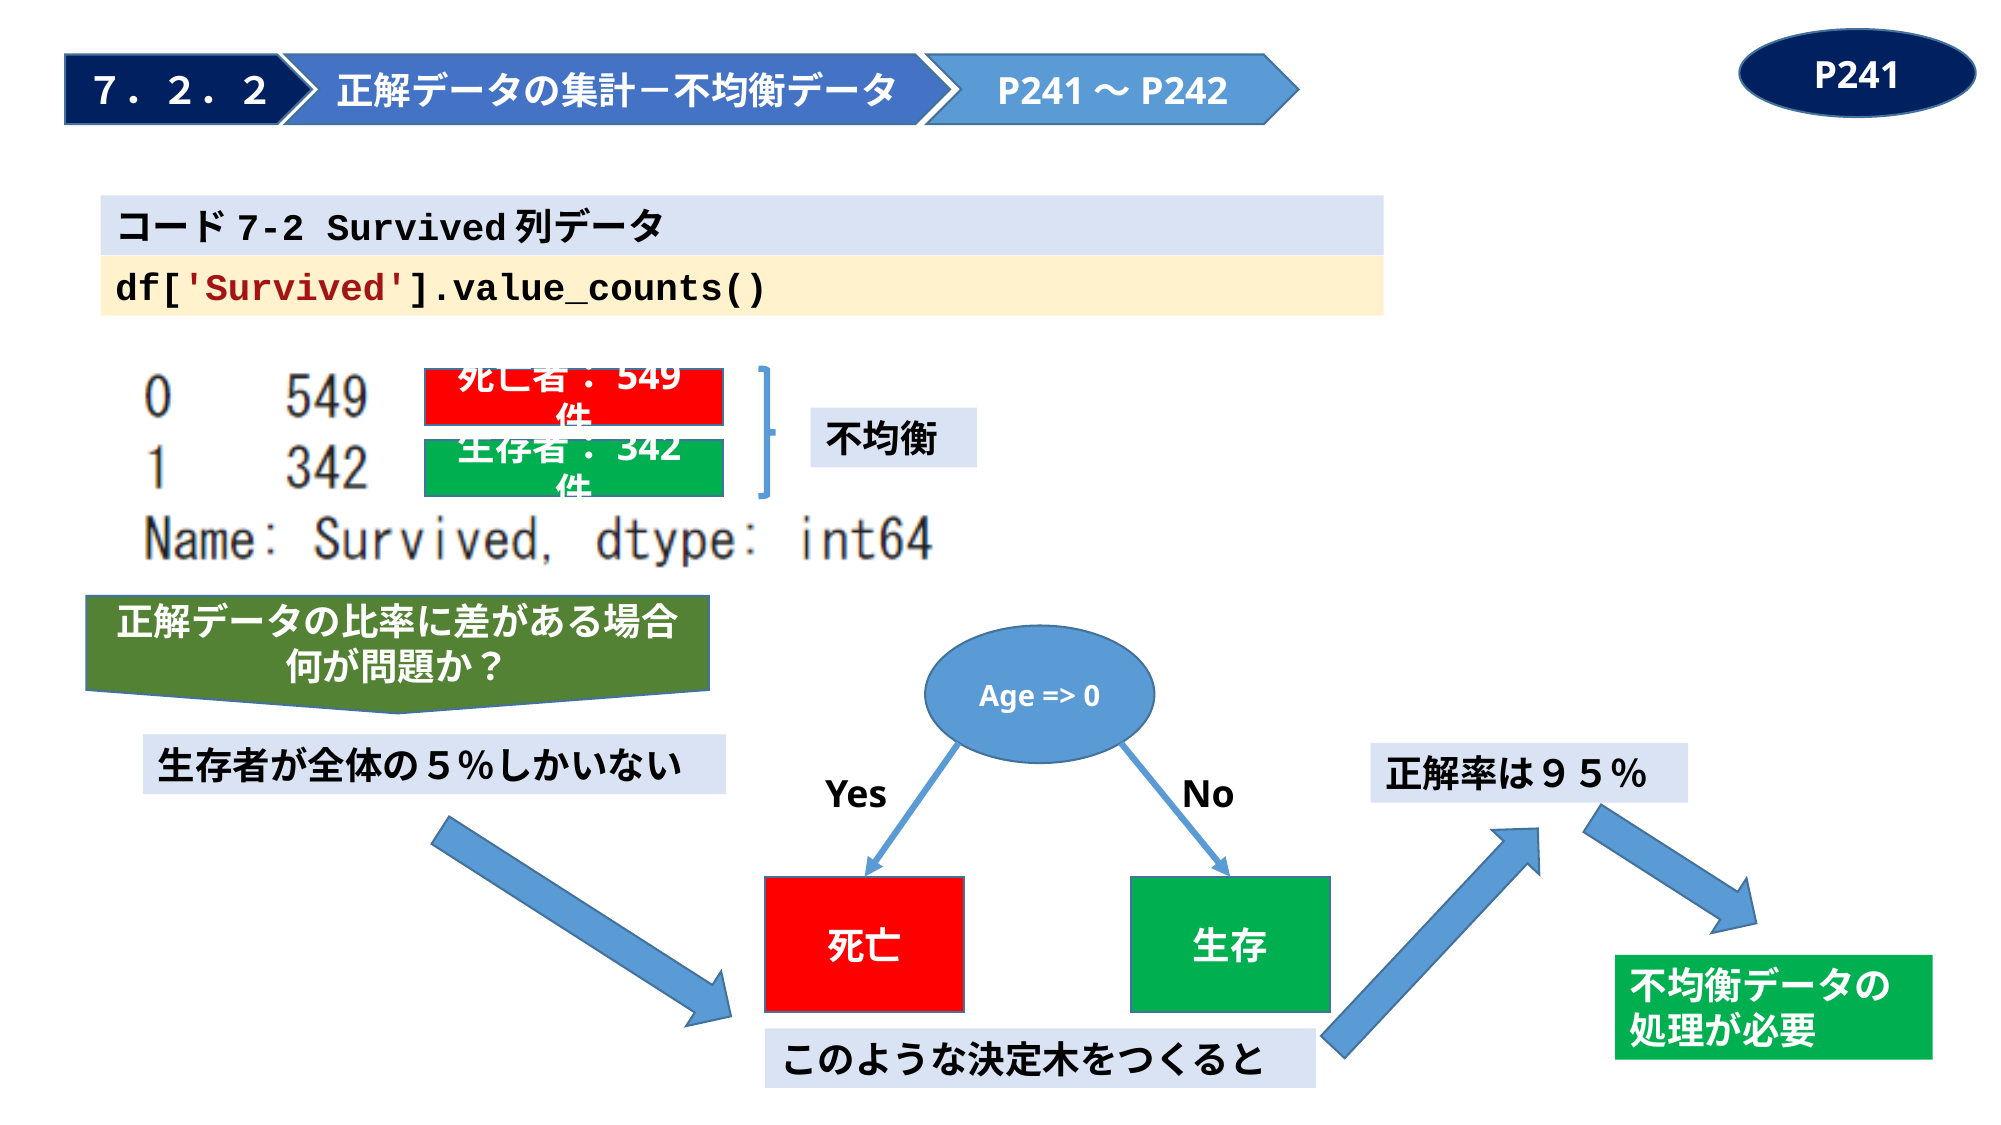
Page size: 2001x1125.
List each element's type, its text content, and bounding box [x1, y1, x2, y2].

text_box df['Survived'].value_counts() [100, 256, 1384, 316]
text_box ７．２．２ [64, 53, 314, 126]
text_box P241～P242 [924, 53, 1300, 126]
text_box [430, 815, 733, 1028]
text_box このような決定木をつくると [765, 1028, 1316, 1088]
picture [100, 345, 1048, 597]
text_box 不均衡データの処理が必要 [1615, 954, 1933, 1060]
text_box コード7-2 Survived列データ [100, 195, 1384, 256]
text_box 正解データの比率に差がある場合 何が問題か？ [85, 594, 710, 715]
text_box [1582, 803, 1758, 935]
text_box 正解率は９５％ [1370, 742, 1689, 803]
text_box [1319, 827, 1541, 1060]
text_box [765, 625, 1330, 1013]
text_box P241 [1738, 28, 1977, 119]
text_box 正解データの集計－不均衡データ [282, 53, 952, 126]
text_box 生存者が全体の５％しかいない [142, 734, 726, 795]
